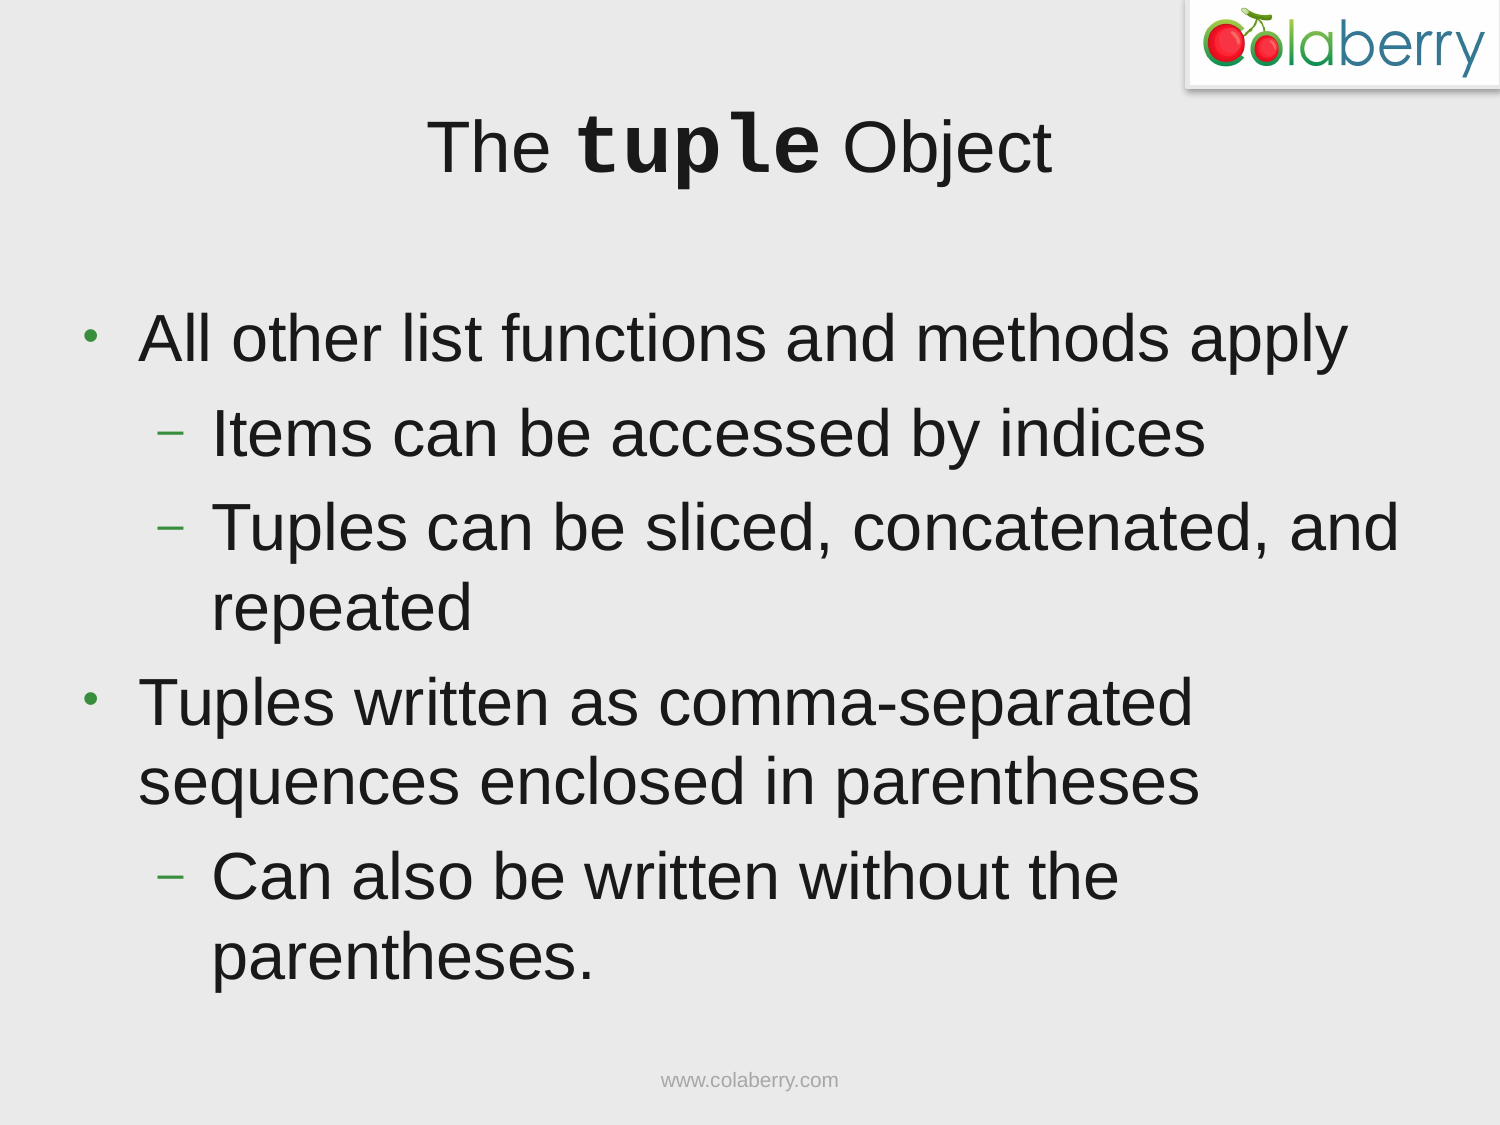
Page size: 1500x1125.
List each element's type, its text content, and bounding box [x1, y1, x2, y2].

picture [1190, 0, 1499, 85]
title The tuple Object [74, 14, 1426, 263]
list All other list functions and methods apply Items can be accessed by indices Tuples can be sliced, concatenated, and repeated Tuples written as comma-separated sequences enclosed in parentheses Can also be written without the parentheses. [74, 286, 1426, 1006]
